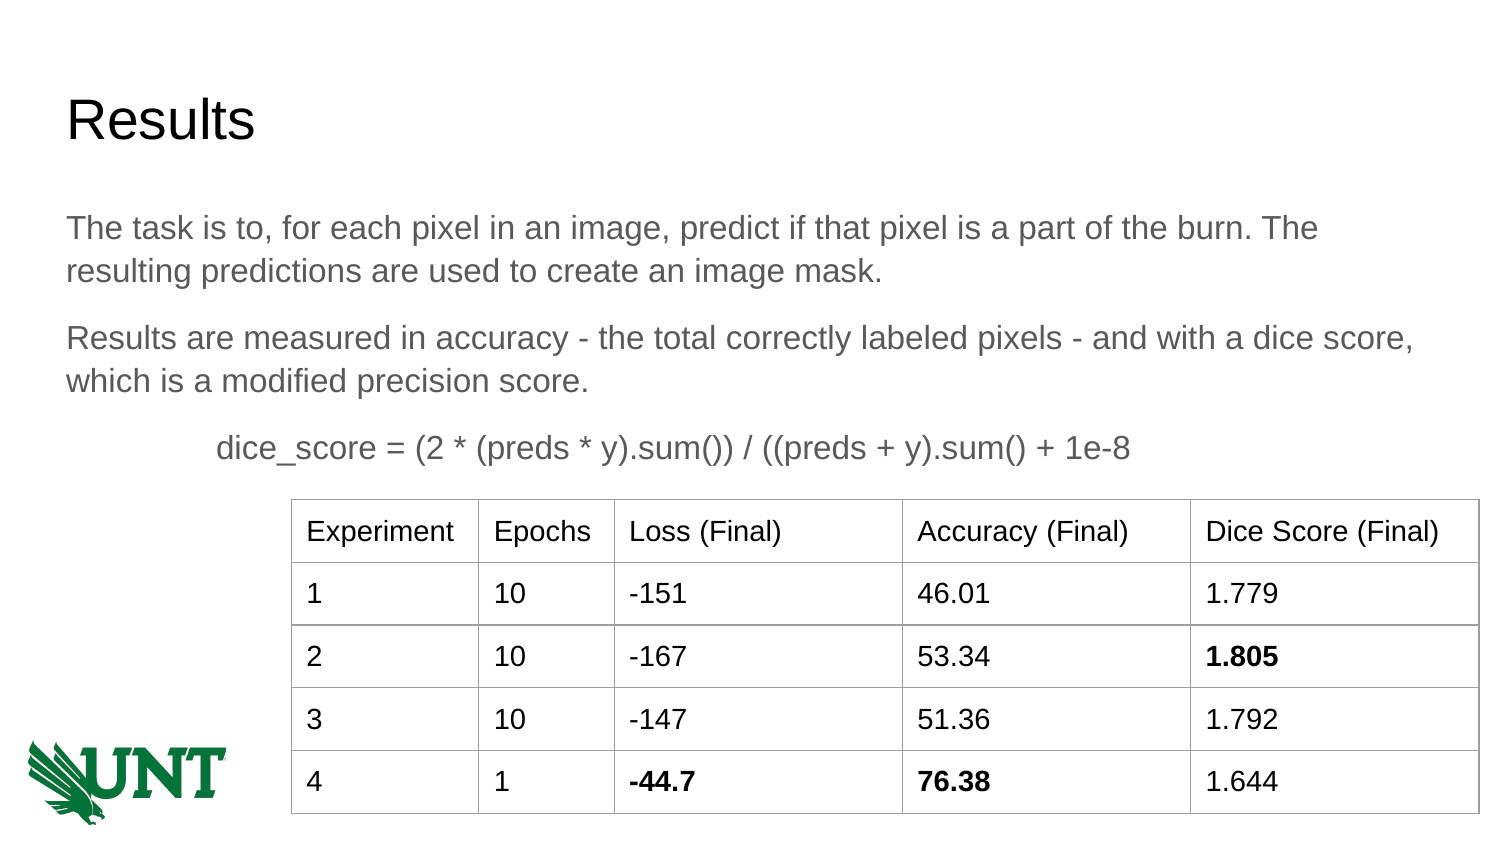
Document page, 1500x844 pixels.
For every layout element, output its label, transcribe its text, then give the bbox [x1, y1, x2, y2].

table_cell 2 [292, 626, 478, 687]
table_cell 1 [479, 751, 614, 813]
table_cell -147 [615, 688, 902, 750]
table_cell 76.38 [903, 751, 1190, 813]
table_cell 10 [479, 626, 614, 687]
table_header Accuracy (Final) [903, 500, 1190, 562]
title Results [51, 72, 1449, 167]
table_cell 53.34 [903, 626, 1190, 687]
table_cell -167 [615, 626, 902, 687]
table_cell 51.36 [903, 688, 1190, 750]
table_cell 10 [479, 563, 614, 624]
table_cell -44.7 [615, 751, 902, 813]
table_cell 1.779 [1191, 563, 1478, 624]
table_header Experiment [292, 500, 478, 562]
table_cell 4 [292, 751, 478, 813]
table_cell 1.805 [1191, 626, 1478, 687]
table_cell 46.01 [903, 563, 1190, 624]
table_header Loss (Final) [615, 500, 902, 562]
table_cell -151 [615, 563, 902, 624]
list The task is to, for each pixel in an image, predict if that pixel is a part of the burn. The resulting predictions are used to create an image mask. Results are measured in accuracy - the total correctly labeled pixels - and with a dice score, which is a modified precision score. dice_score = (2 * (preds * y).sum()) / ((preds + y).sum() + 1e-8 [51, 189, 1449, 750]
table_cell 1 [292, 563, 478, 624]
table_cell 3 [292, 688, 478, 750]
table_cell 1.792 [1191, 688, 1478, 750]
picture [28, 739, 226, 825]
table_header Epochs [479, 500, 614, 562]
table_cell 10 [479, 688, 614, 750]
table_cell 1.644 [1191, 751, 1478, 813]
table_header Dice Score (Final) [1191, 500, 1478, 562]
